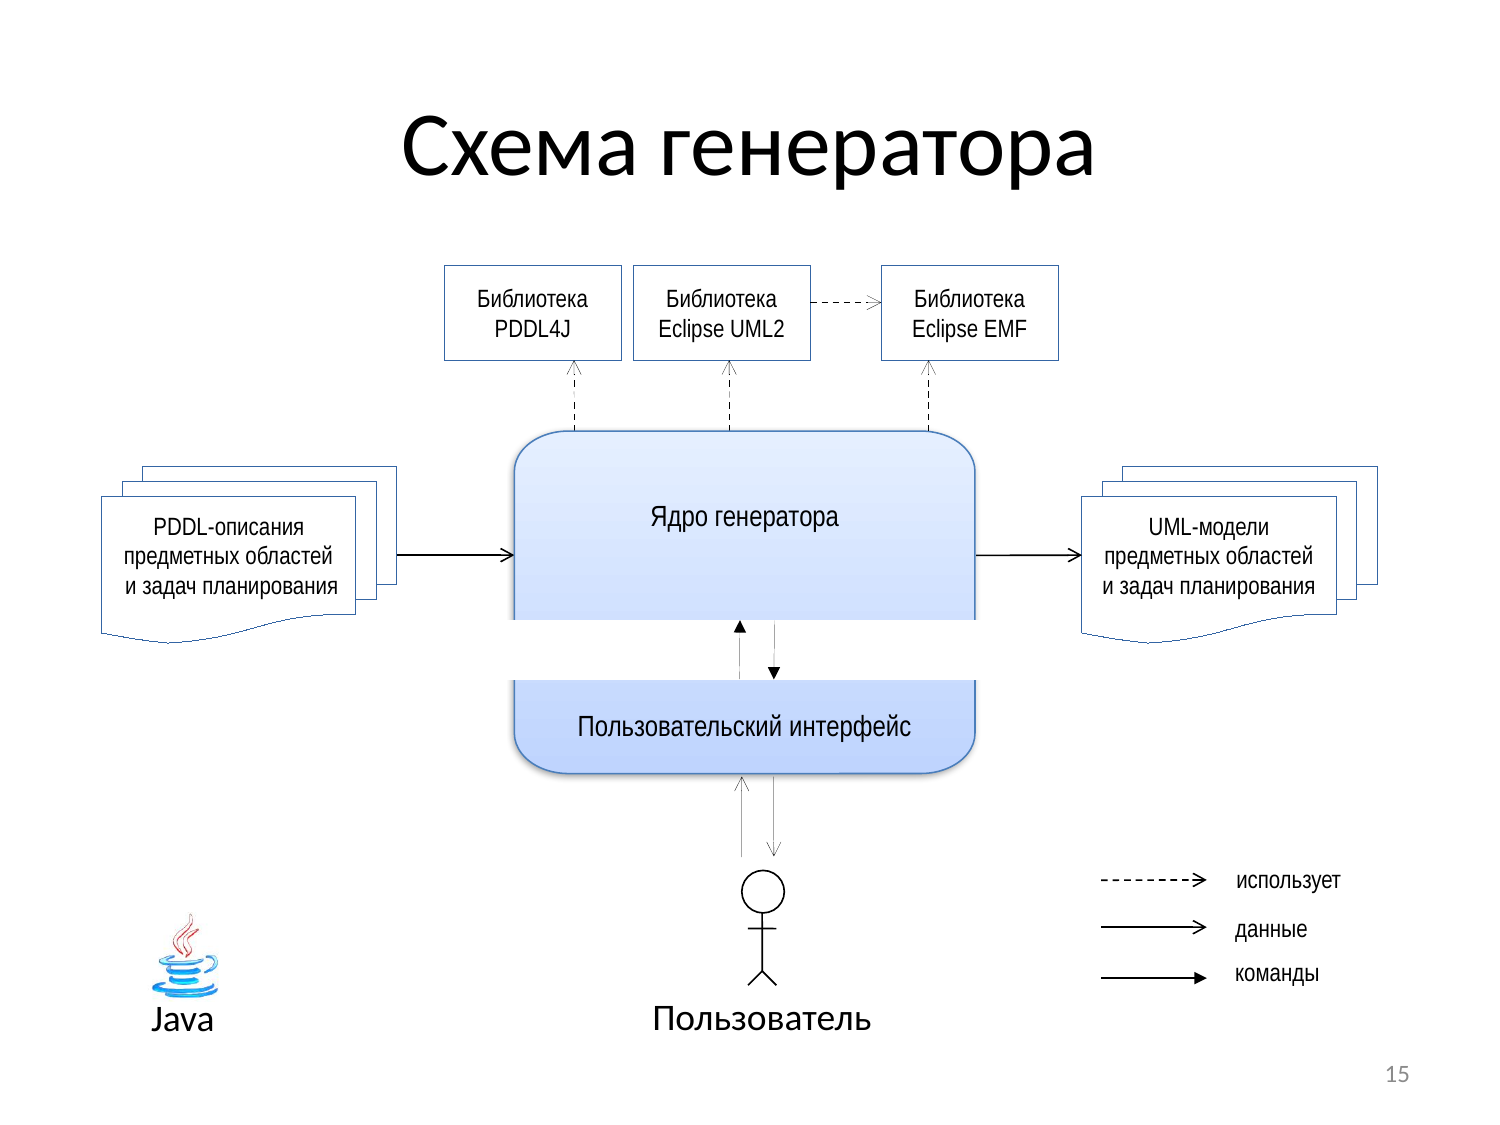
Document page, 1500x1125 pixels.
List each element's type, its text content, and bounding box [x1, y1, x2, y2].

title Схема генератора [75, 45, 1425, 233]
text_box Библиотека Eclipse EMF [881, 265, 1059, 361]
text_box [135, 912, 231, 1047]
text_box Ядро генератора Пользовательский интерфейс [513, 680, 976, 775]
text_box Пользователь [637, 985, 887, 1046]
slide_number 15 [1074, 1042, 1425, 1103]
text_box PDDL-описания предметных областей и задач планирования [101, 466, 397, 644]
text_box Ядро генератора Пользовательский интерфейс [513, 430, 976, 620]
text_box [490, 620, 739, 680]
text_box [1100, 855, 1359, 994]
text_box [727, 855, 799, 999]
text_box [775, 620, 1000, 680]
text_box [741, 620, 773, 680]
text_box Библиотека PDDL4J [444, 265, 622, 361]
text_box UML-модели предметных областей и задач планирования [1081, 466, 1378, 644]
text_box Библиотека Eclipse UML2 [633, 265, 811, 361]
